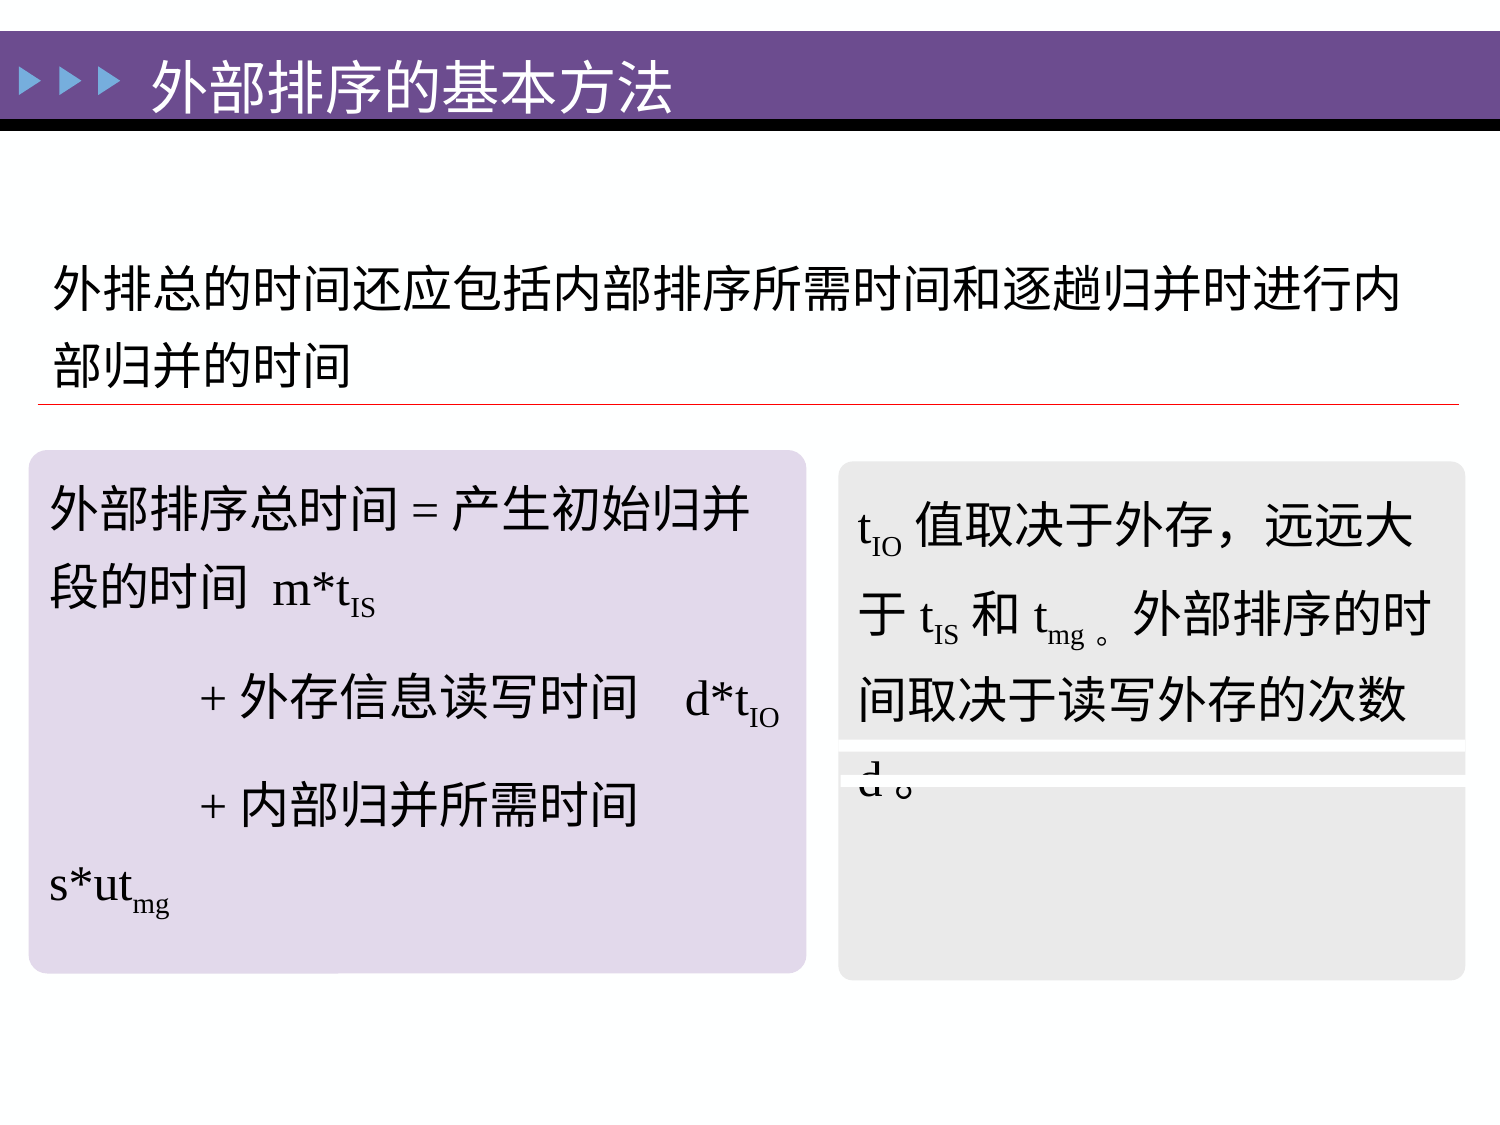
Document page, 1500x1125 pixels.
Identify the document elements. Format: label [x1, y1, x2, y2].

text_box [135, 26, 933, 114]
text_box [28, 450, 807, 974]
text_box [37, 231, 1459, 403]
text_box [838, 461, 1468, 981]
